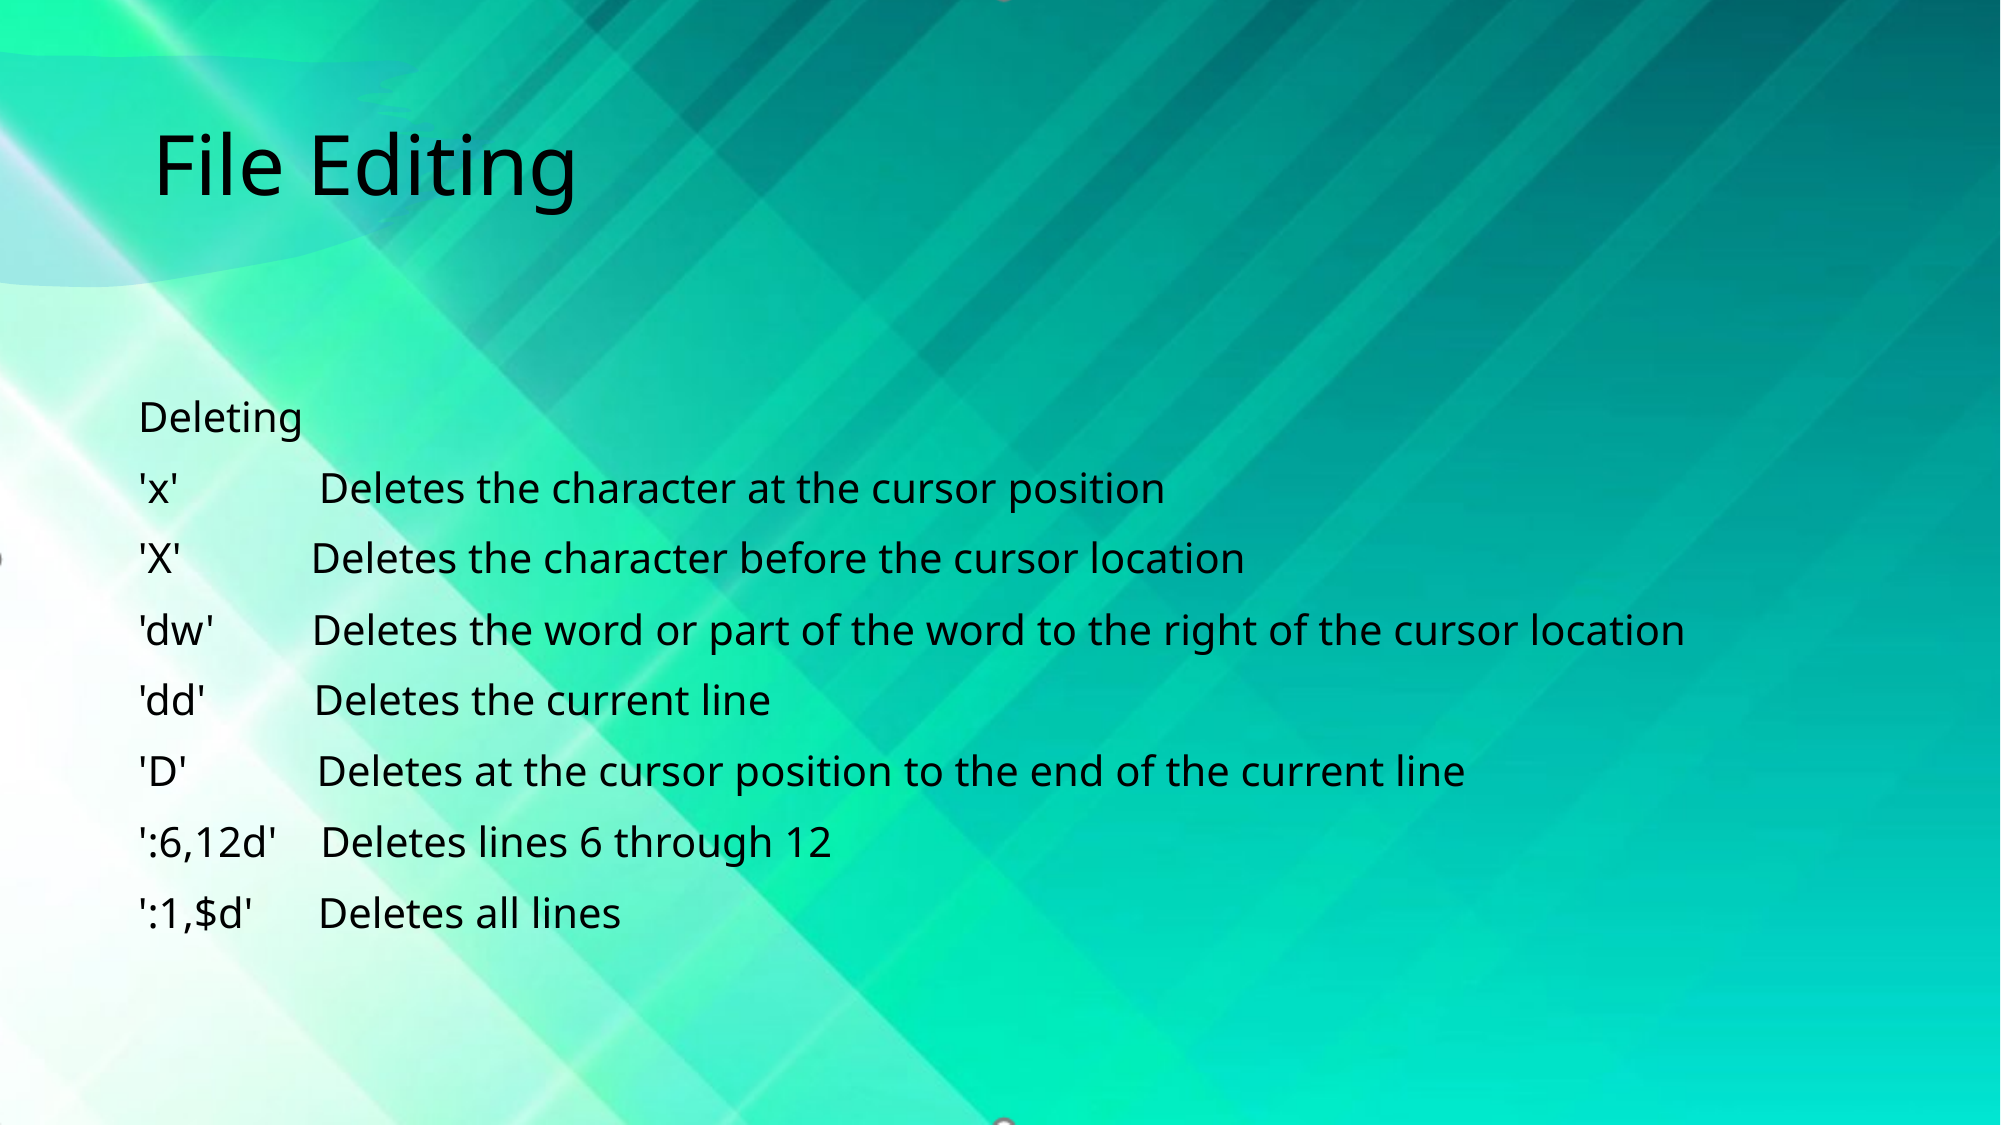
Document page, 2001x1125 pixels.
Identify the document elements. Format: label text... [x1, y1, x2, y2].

title File Editing [137, 59, 1863, 278]
list Deleting 'x' Deletes the character at the cursor position 'X' Deletes the character before the cursor location 'dw' Deletes the word or part of the word to the right of the cursor location 'dd' Deletes the current line 'D' Deletes at the cursor position to the end of the current line ':6,12d' Deletes lines 6 through 12 ':1,$d' Deletes all lines [123, 382, 1772, 1023]
picture [0, 0, 2001, 1125]
